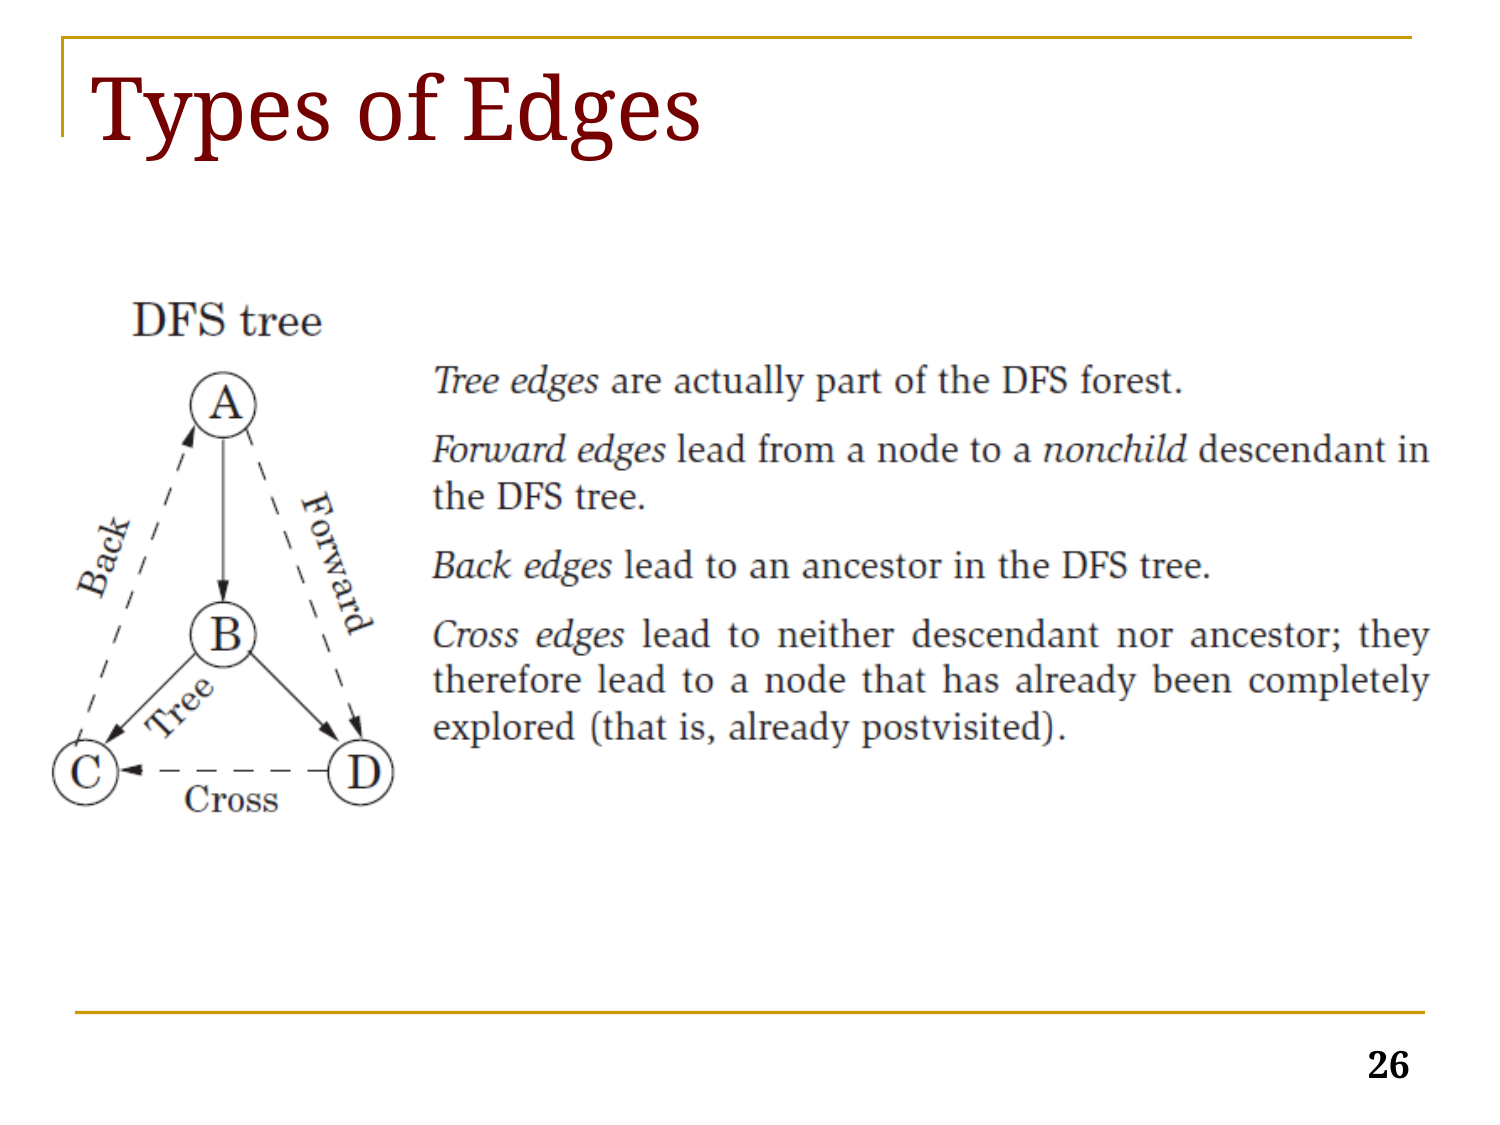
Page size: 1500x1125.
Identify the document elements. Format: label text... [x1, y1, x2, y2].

title Types of Edges [74, 45, 1426, 233]
slide_number 26 [1074, 1023, 1426, 1100]
picture [2, 274, 1500, 851]
